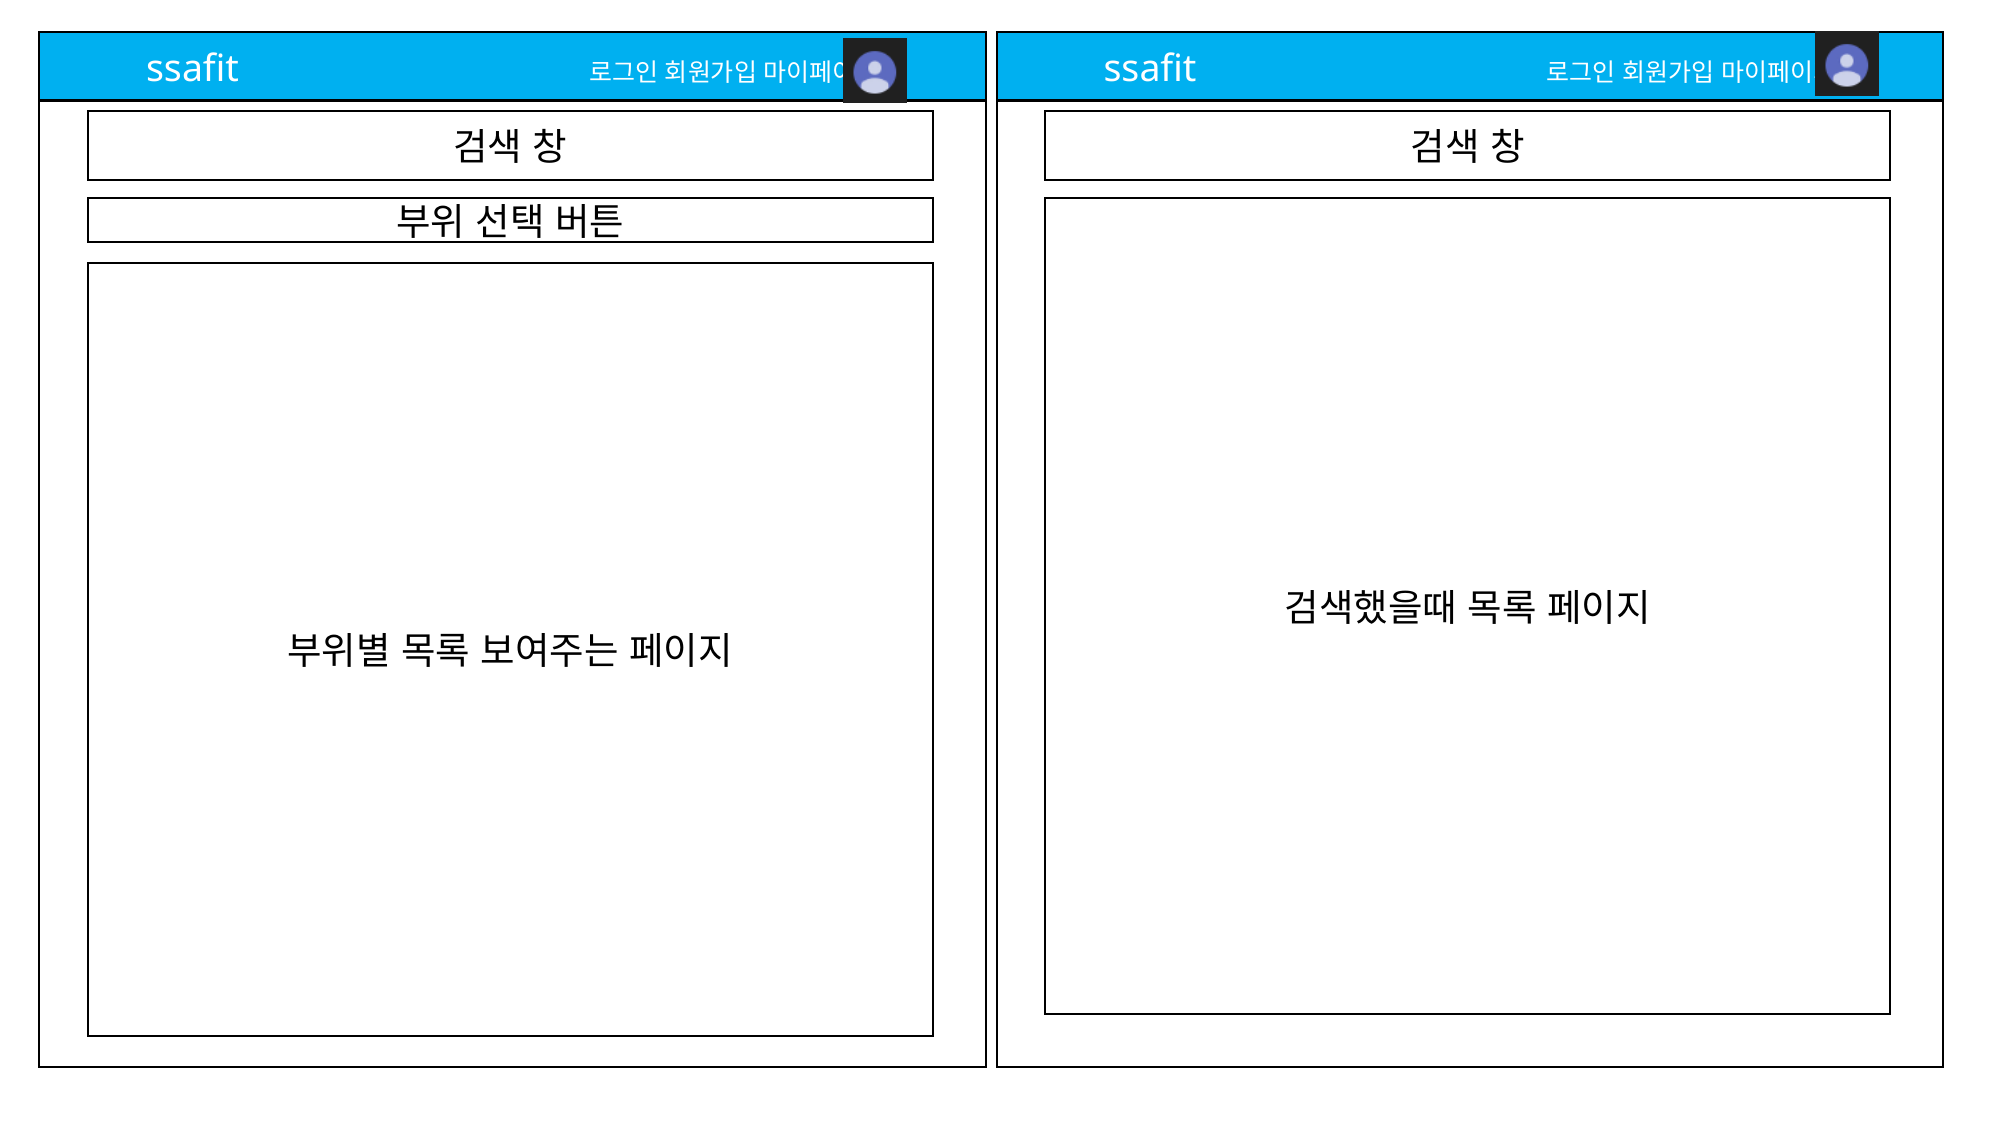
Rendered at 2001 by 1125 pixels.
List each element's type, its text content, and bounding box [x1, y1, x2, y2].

text_box ssafit 로그인 회원가입 마이페이지 [996, 31, 1944, 102]
text_box 검색 창 [87, 110, 934, 181]
text_box [38, 102, 987, 1068]
text_box [996, 102, 1944, 1068]
text_box 검색 창 [1044, 110, 1891, 181]
picture [1815, 31, 1879, 95]
text_box ssafit 로그인 회원가입 마이페이지 [38, 31, 987, 102]
text_box 검색했을때 목록 페이지 [1044, 197, 1891, 1015]
text_box 부위별 목록 보여주는 페이지 [87, 262, 934, 1037]
text_box 부위 선택 버튼 [87, 197, 934, 243]
picture [843, 39, 907, 103]
